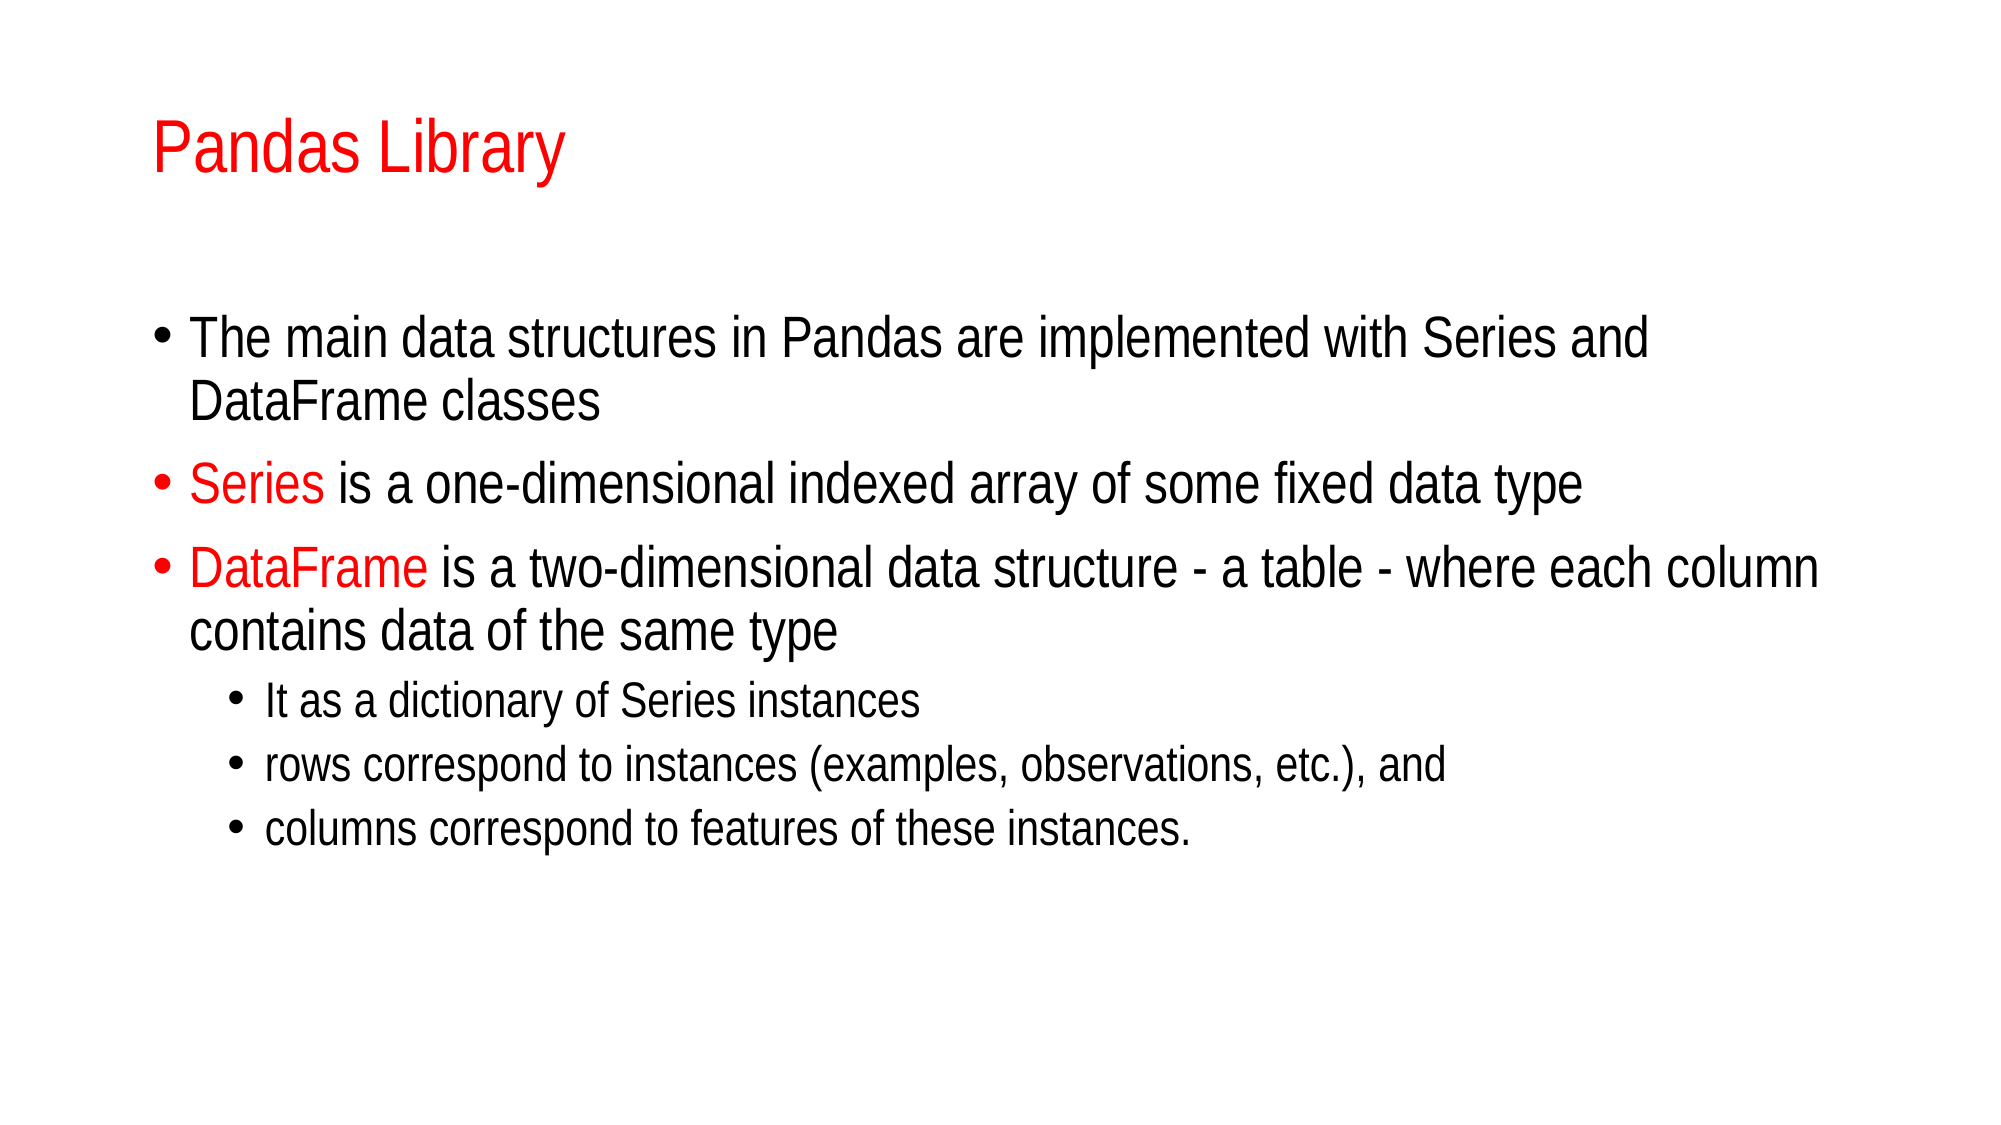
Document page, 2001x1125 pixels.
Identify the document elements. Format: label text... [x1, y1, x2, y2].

title Pandas Library [137, 59, 1863, 238]
list The main data structures in Pandas are implemented with Series and DataFrame classes Series is a one-dimensional indexed array of some fixed data type DataFrame is a two-dimensional data structure - a table - where each column contains data of the same type It as a dictionary of Series instances rows correspond to instances (examples, observations, etc.), and columns correspond to features of these instances. [137, 299, 1863, 1014]
